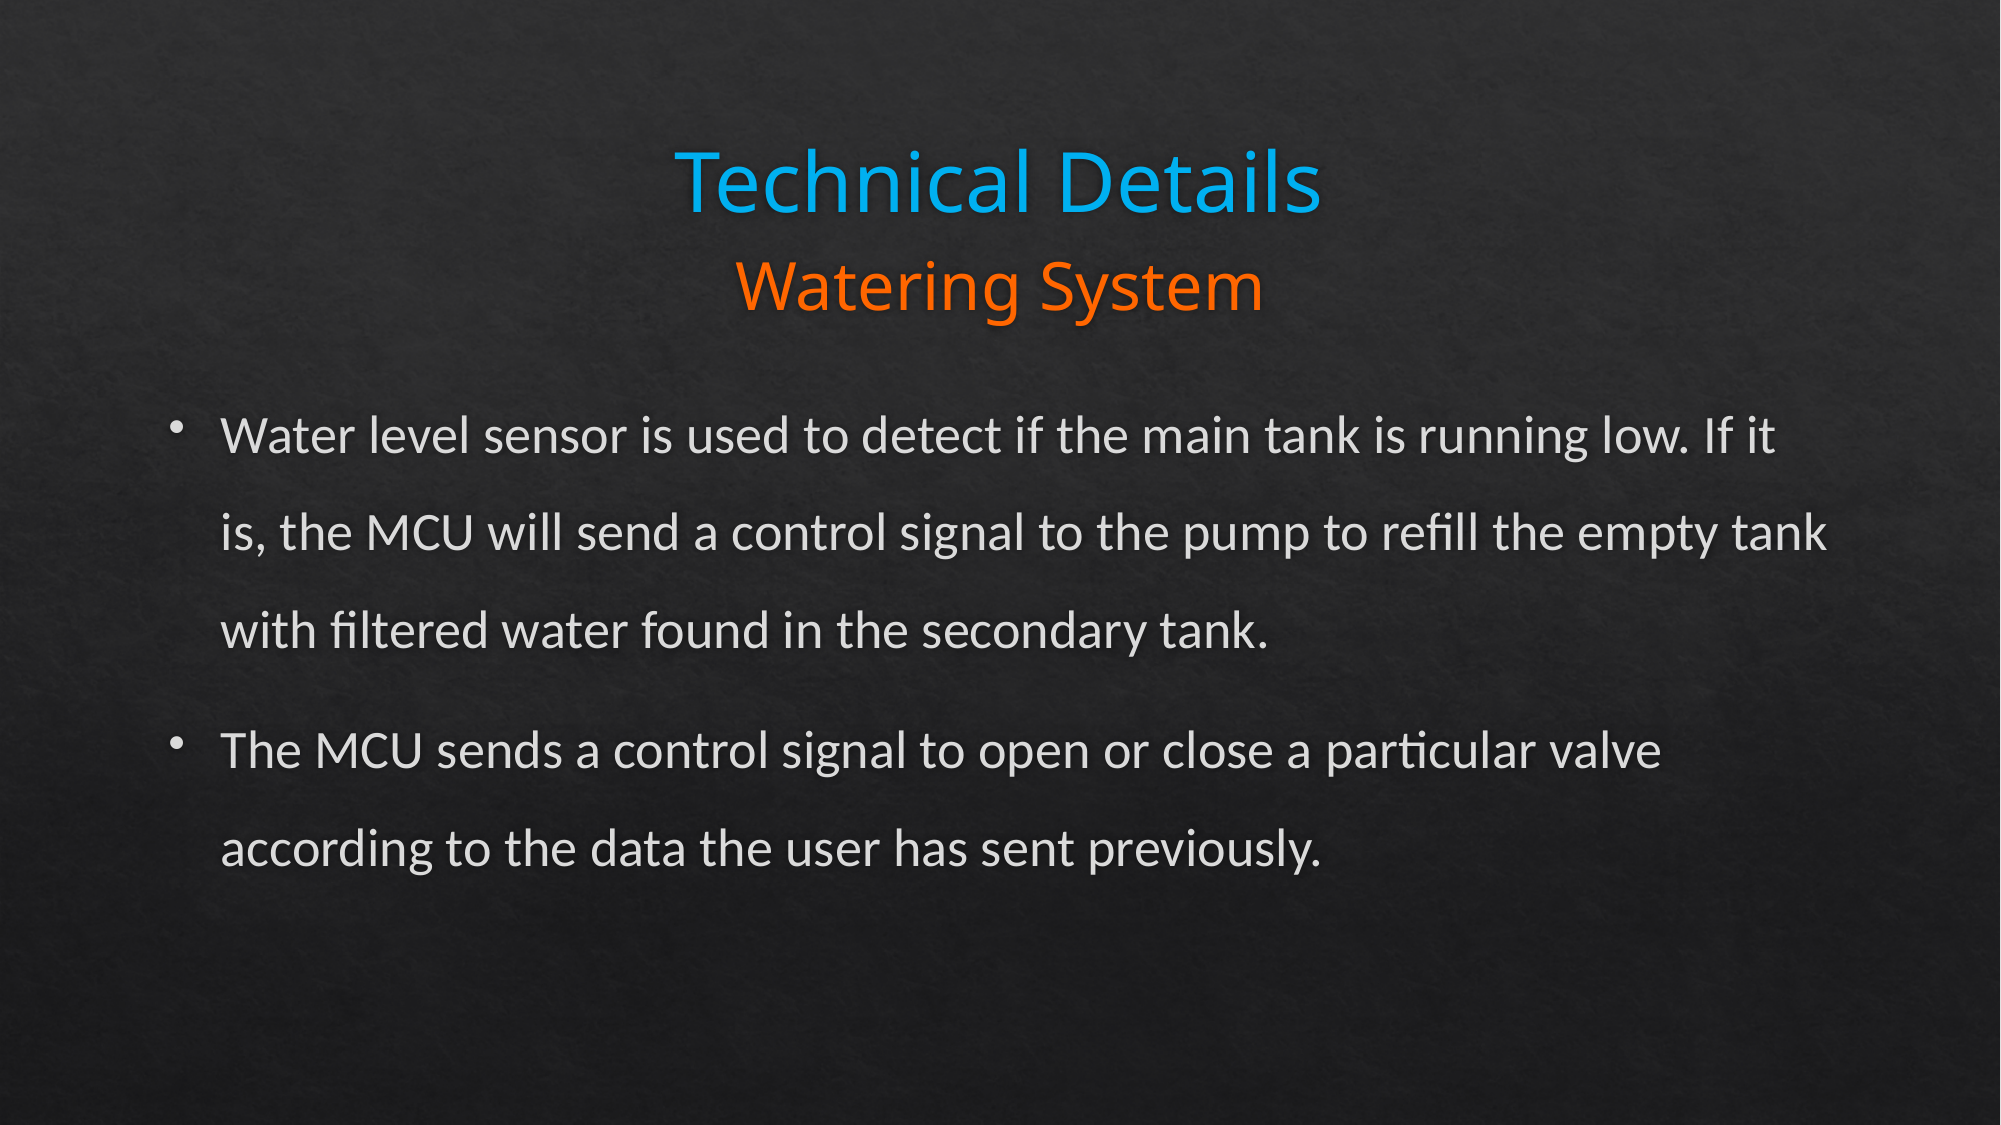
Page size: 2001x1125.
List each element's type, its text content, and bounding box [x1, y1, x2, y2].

title Technical Details [149, 99, 1849, 201]
list Water level sensor is used to detect if the main tank is running low. If it is, the MCU will send a control signal to the pump to refill the empty tank with filtered water found in the secondary tank. The MCU sends a control signal to open or close a particular valve according to the data the user has sent previously. [149, 368, 1848, 1025]
text_box Watering System [151, 204, 1850, 364]
